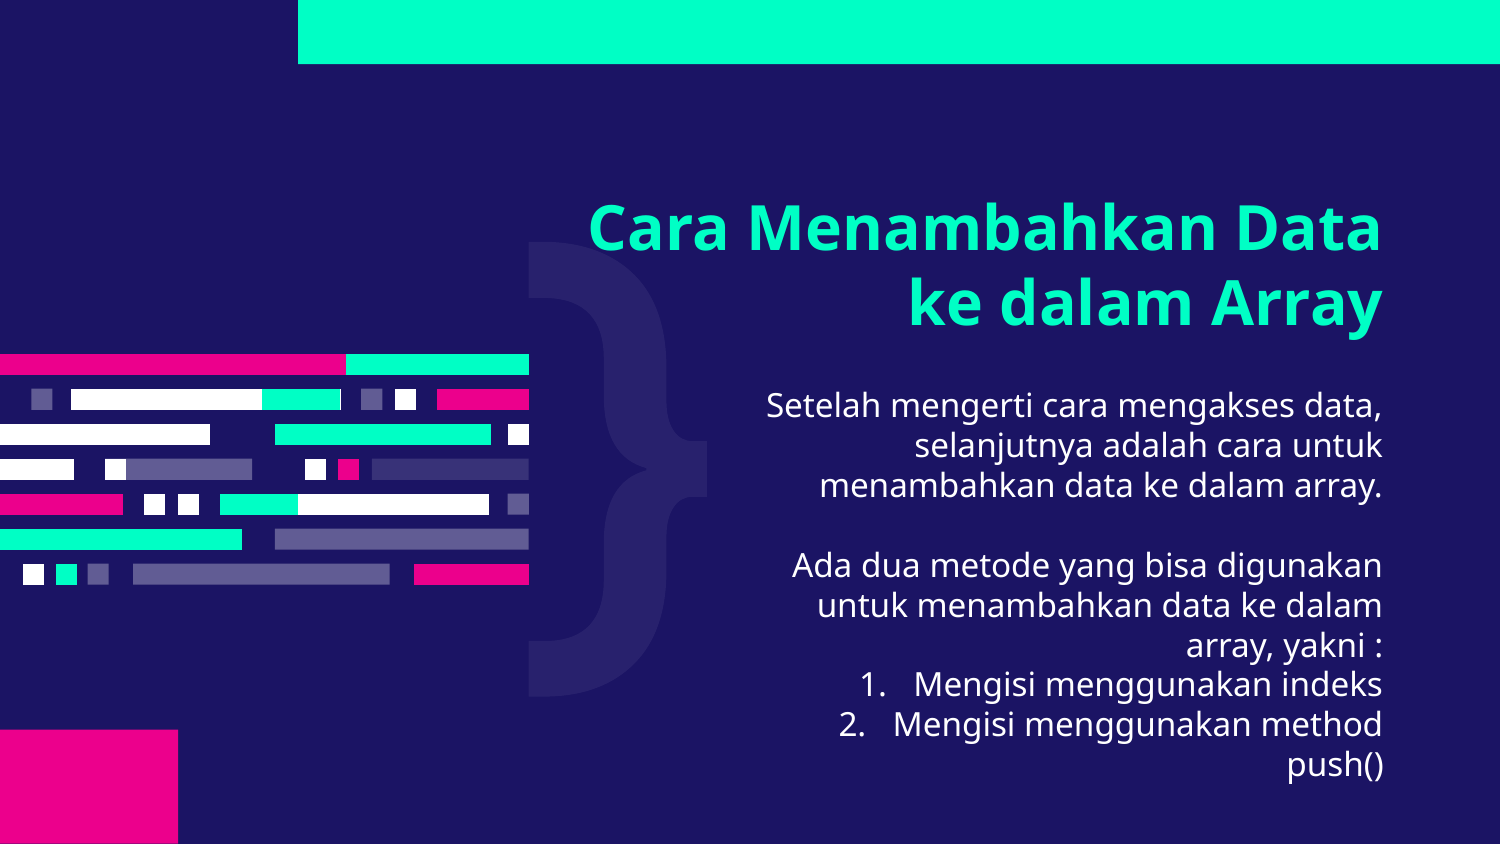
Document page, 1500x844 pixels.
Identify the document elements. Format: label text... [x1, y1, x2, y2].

title Cara Menambahkan Data ke dalam Array [572, 173, 1399, 283]
list Setelah mengerti cara mengakses data, selanjutnya adalah cara untuk menambahkan data ke dalam array. Ada dua metode yang bisa digunakan untuk menambahkan data ke dalam array, yakni : Mengisi menggunakan indeks Mengisi menggunakan method push() [706, 369, 1399, 526]
